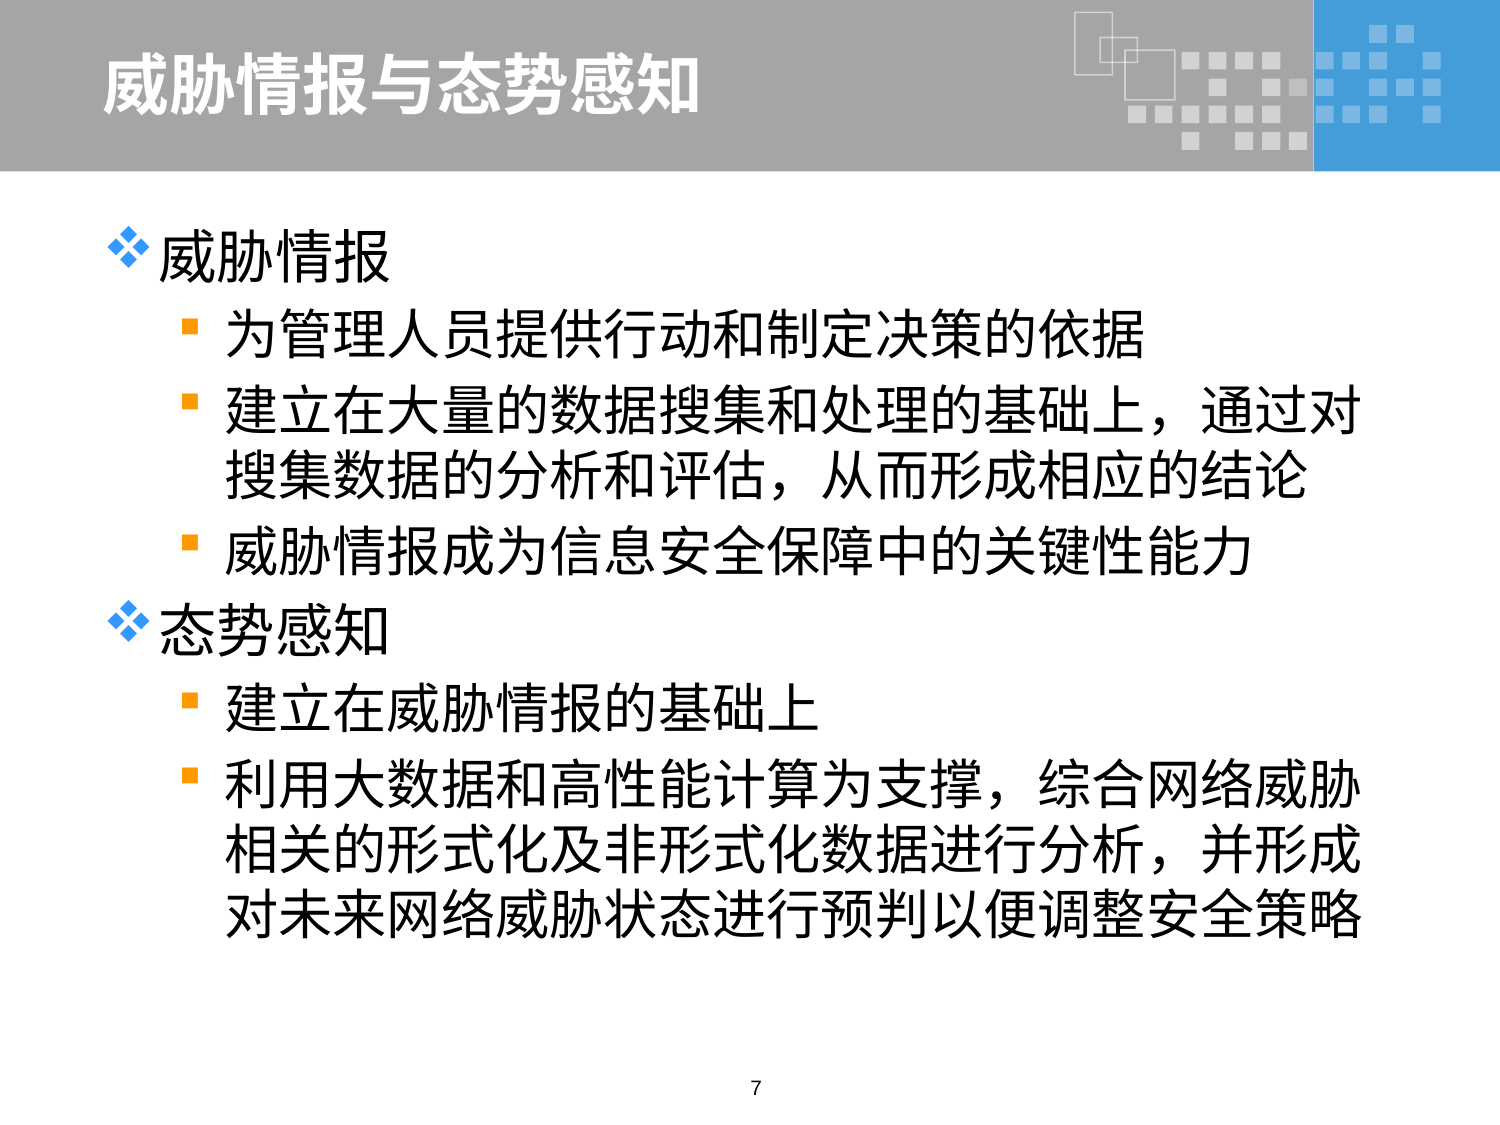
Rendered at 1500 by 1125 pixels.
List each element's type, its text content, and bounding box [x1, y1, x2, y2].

list 威胁情报 为管理人员提供行动和制定决策的依据 建立在大量的数据搜集和处理的基础上，通过对搜集数据的分析和评估，从而形成相应的结论 威胁情报成为信息安全保障中的关键性能力 态势感知 建立在威胁情报的基础上 利用大数据和高性能计算为支撑，综合网络威胁相关的形式化及非形式化数据进行分析，并形成对未来网络威胁状态进行预判以便调整安全策略 [87, 212, 1432, 1050]
slide_number 7 [687, 1066, 826, 1111]
title 威胁情报与态势感知 [87, 42, 1252, 123]
